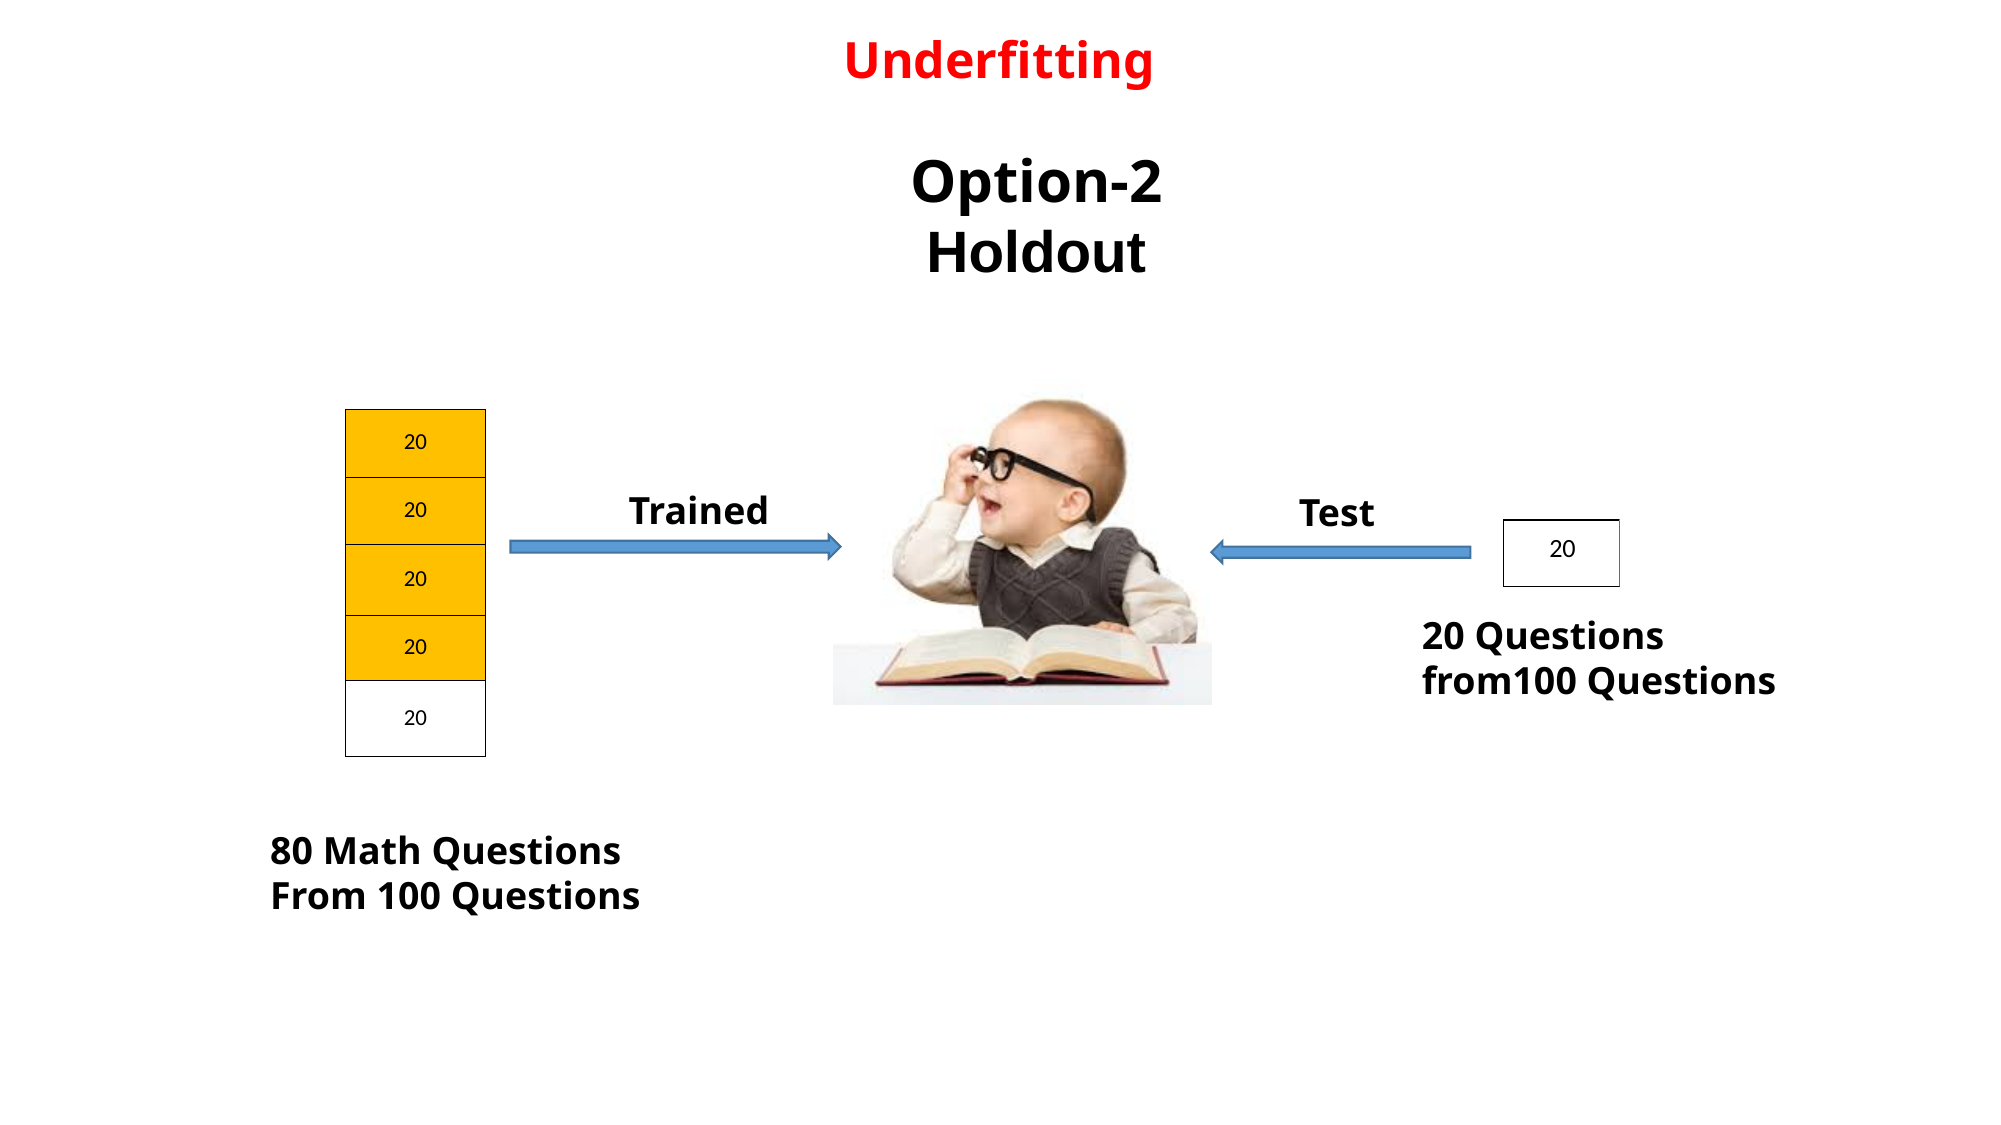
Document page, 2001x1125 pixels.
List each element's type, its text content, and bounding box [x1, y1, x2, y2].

table_cell 20 [346, 545, 485, 615]
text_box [1502, 519, 1621, 588]
picture [833, 379, 1212, 705]
text_box Trained [613, 479, 785, 540]
text_box Test [1284, 481, 1391, 542]
text_box 80 Math Questions From 100 Questions [255, 819, 666, 924]
text_box [509, 532, 828, 561]
text_box 20 Questions from100 Questions [1407, 604, 1802, 710]
table_cell 20 [346, 681, 485, 756]
table_cell 20 [346, 616, 485, 680]
table_header 20 [346, 410, 485, 477]
text_box Underfitting [510, 12, 1489, 164]
text_box Option-2 Holdout [895, 136, 1178, 292]
text_box [1216, 538, 1472, 566]
table_cell 20 [346, 478, 485, 544]
